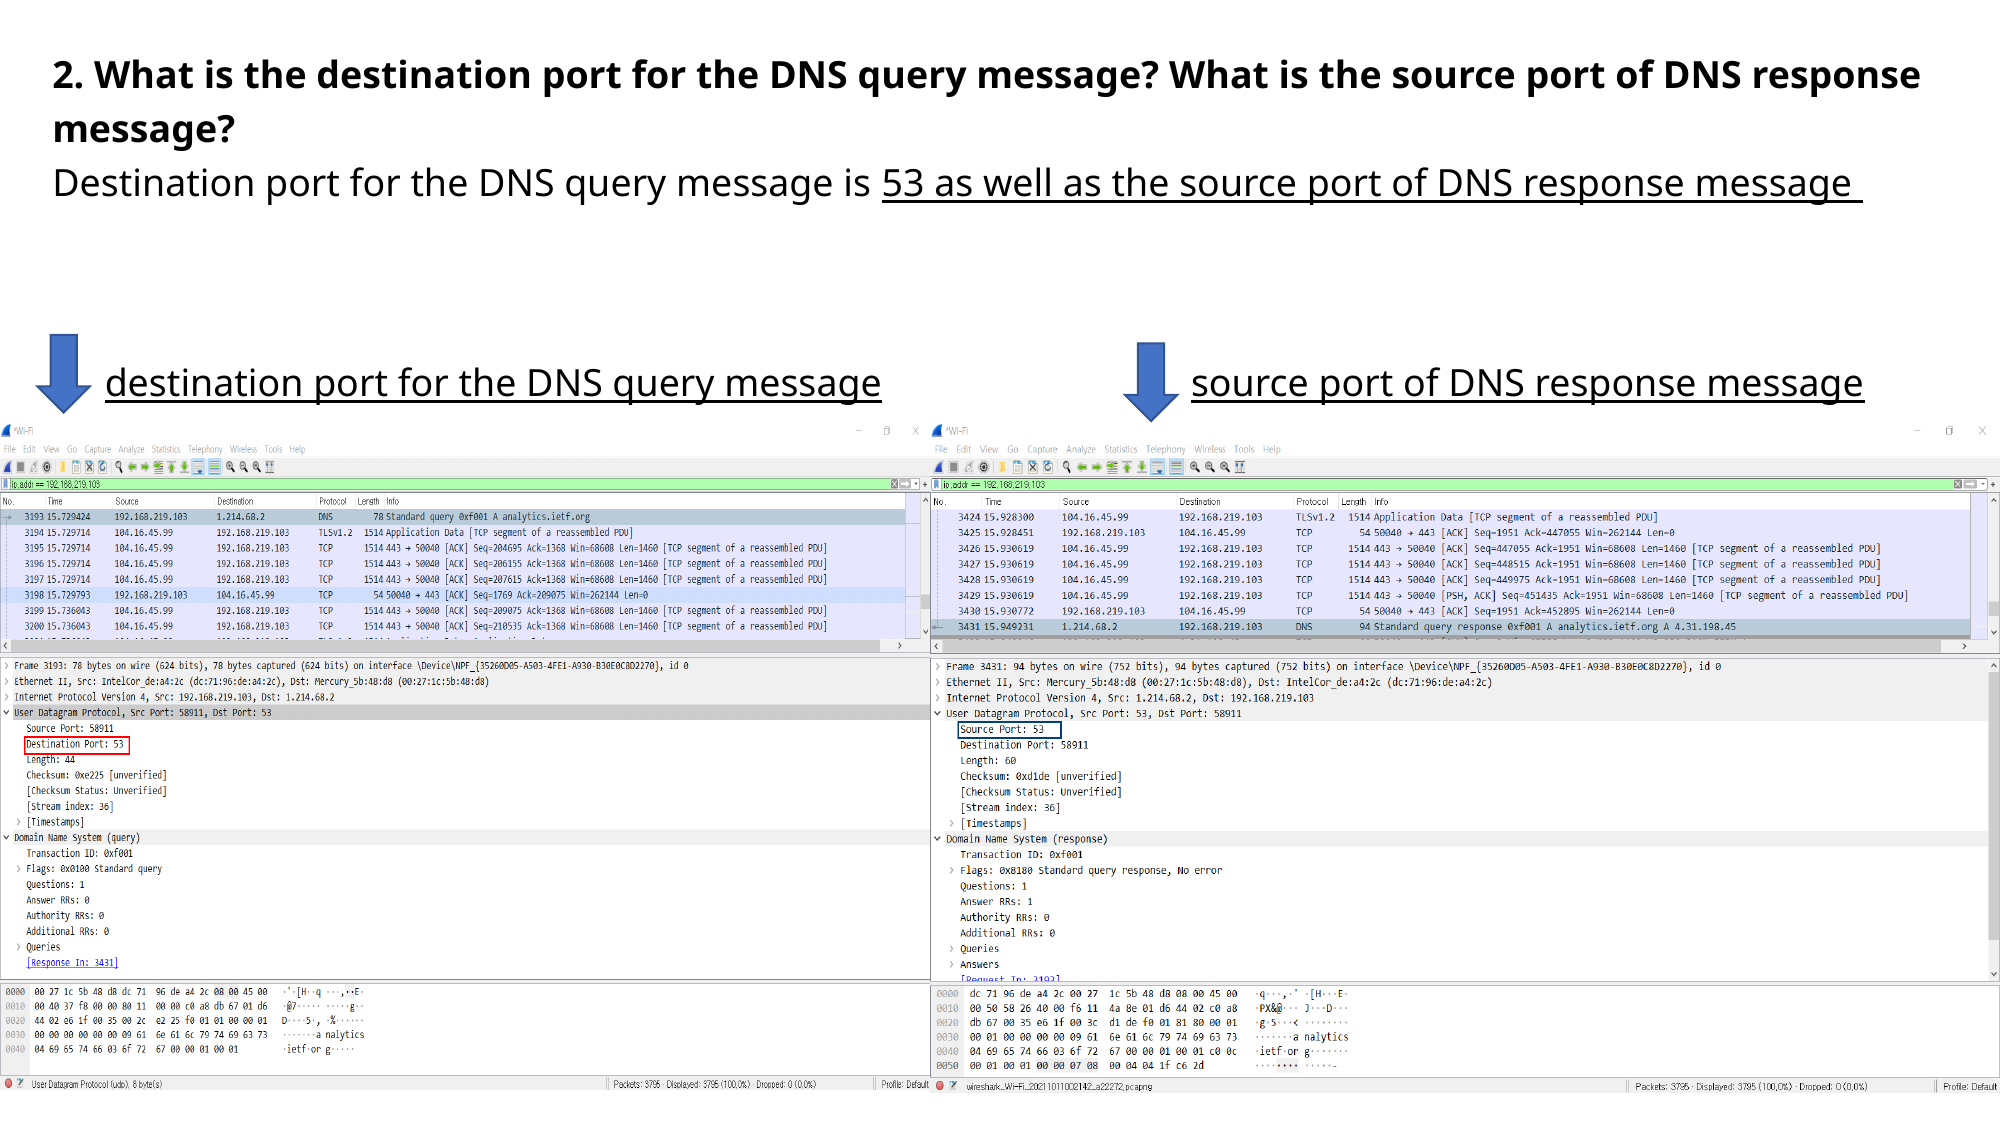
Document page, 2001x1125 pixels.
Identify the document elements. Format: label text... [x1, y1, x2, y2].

text_box [1122, 342, 1180, 421]
text_box [34, 333, 93, 415]
text_box source port of DNS response message [1176, 352, 2000, 412]
picture [0, 421, 2000, 1093]
text_box destination port for the DNS query message [89, 352, 1090, 412]
text_box 2. What is the destination port for the DNS query message? What is the source port of DNS response message? Destination port for the DNS query message is 53 as well as the source port of DNS response message [37, 34, 1980, 212]
